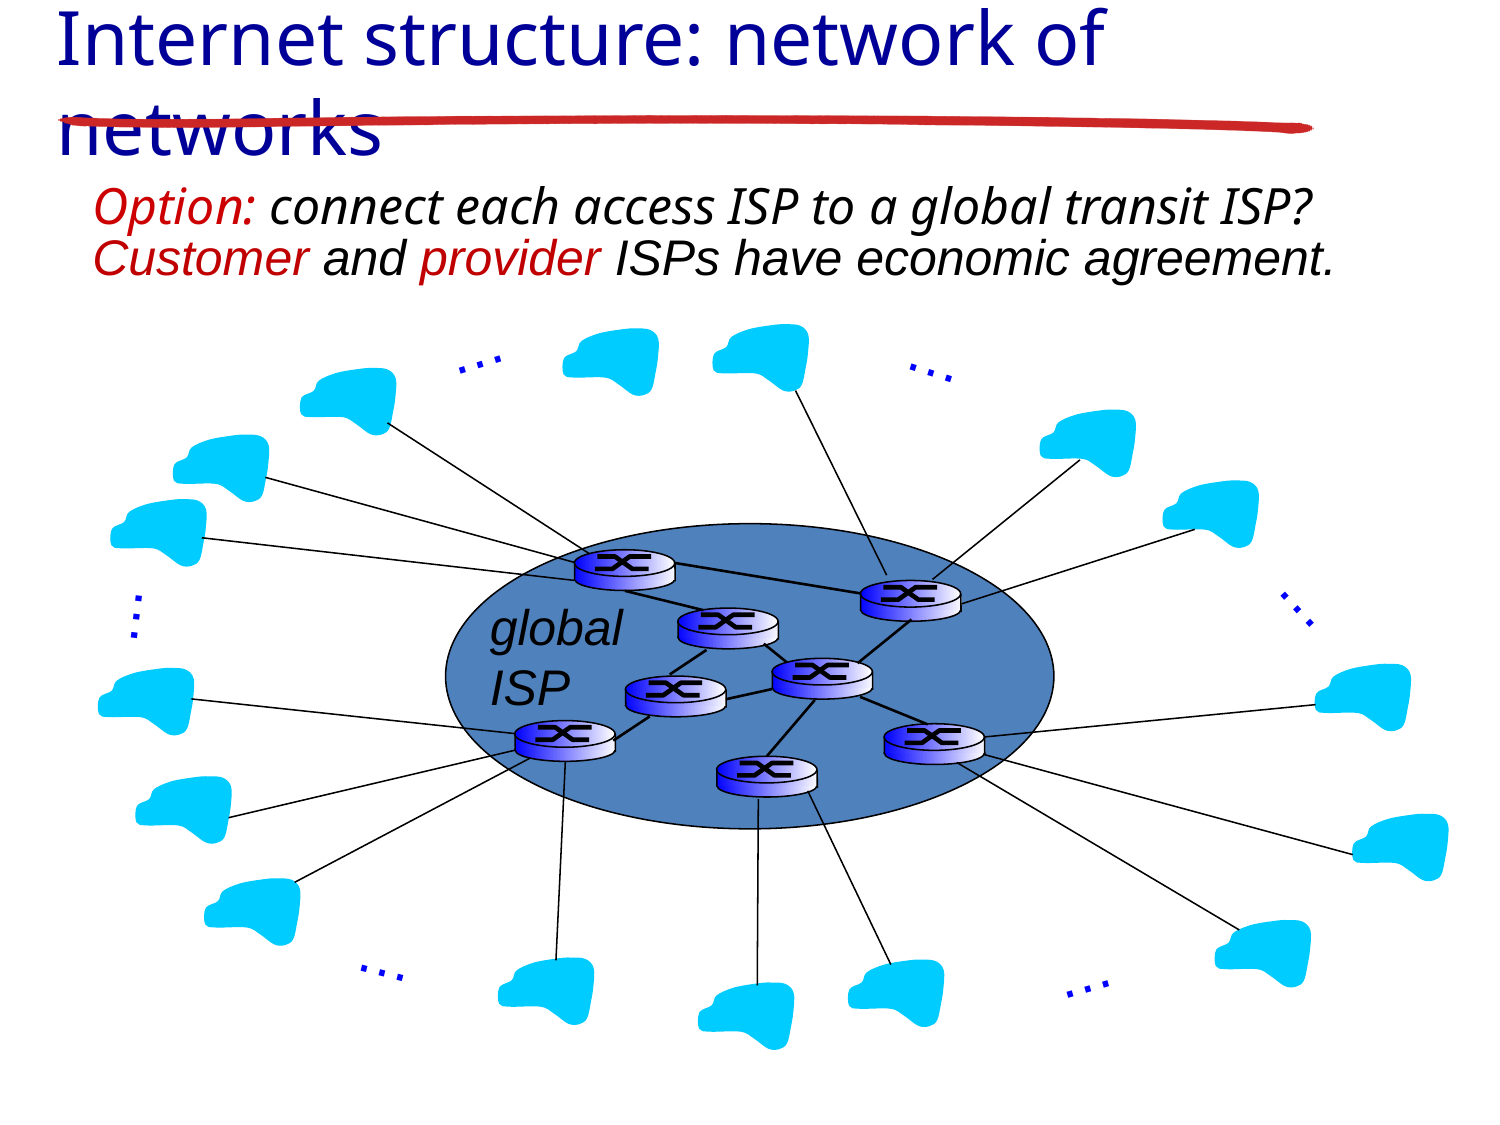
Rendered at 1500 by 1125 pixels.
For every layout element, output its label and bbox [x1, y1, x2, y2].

text_box [324, 941, 430, 1045]
text_box [41, 27, 1370, 134]
text_box [420, 292, 530, 399]
text_box [1251, 534, 1373, 657]
text_box [68, 565, 164, 663]
text_box [562, 328, 668, 396]
picture [53, 110, 1328, 139]
text_box [97, 324, 1458, 1050]
text_box [77, 176, 1423, 287]
text_box [1040, 956, 1148, 1062]
text_box [882, 300, 992, 408]
